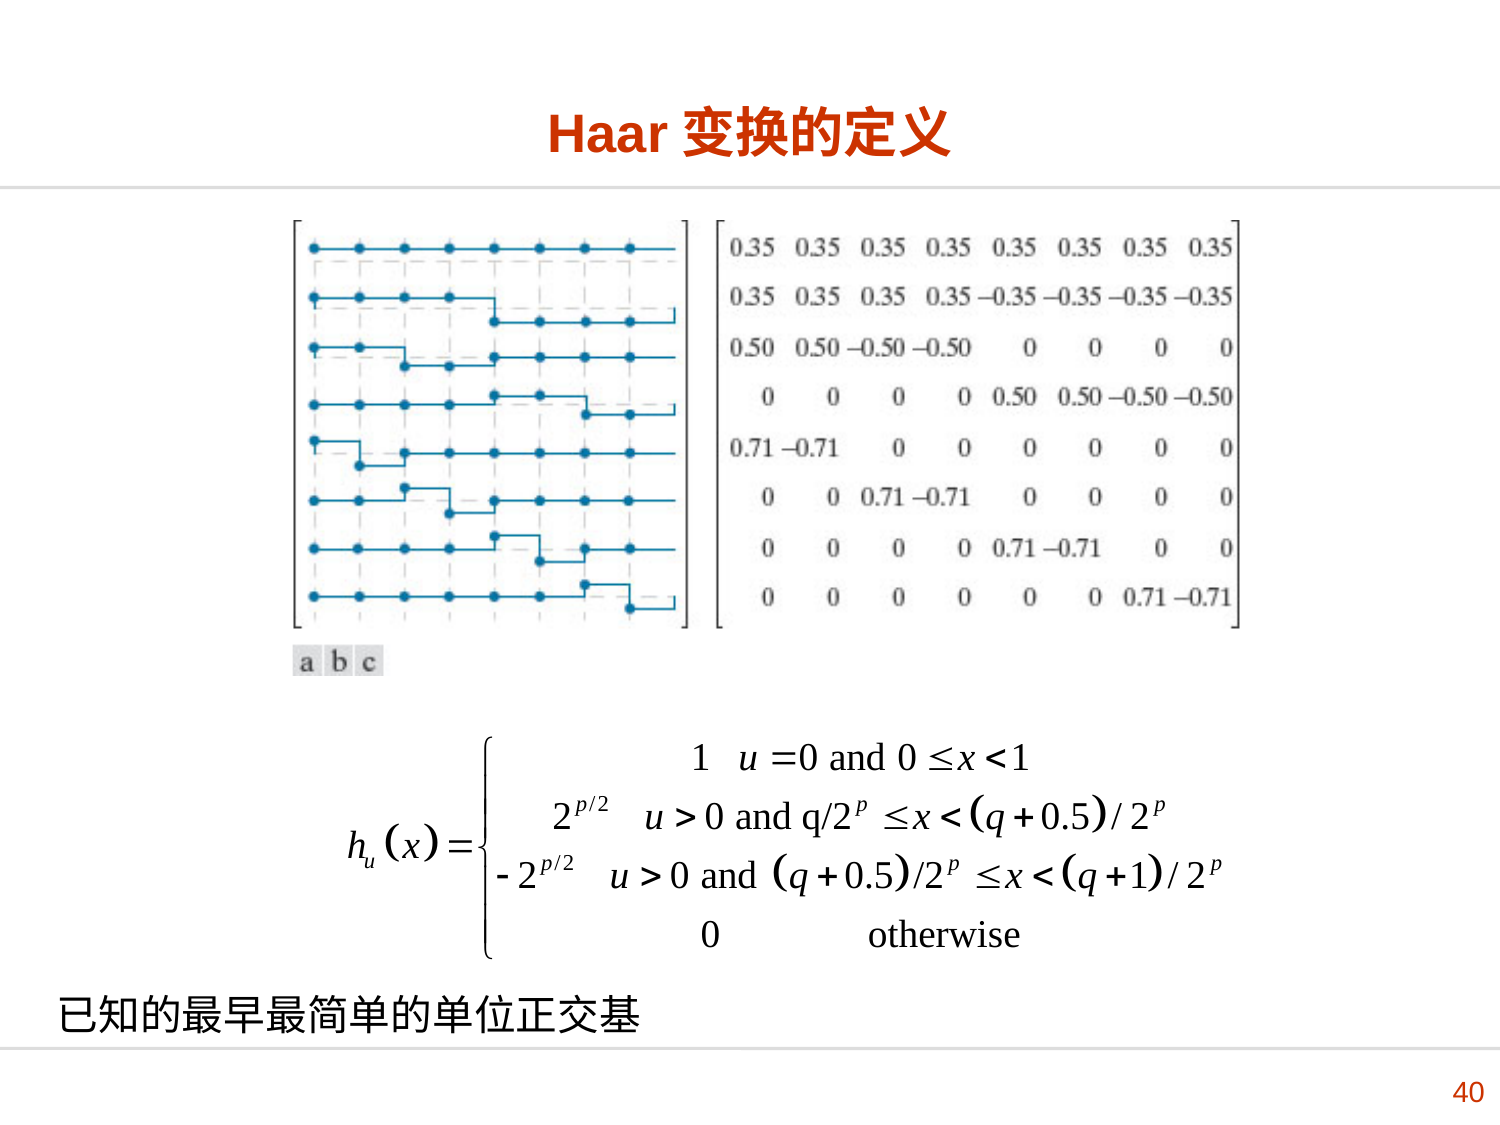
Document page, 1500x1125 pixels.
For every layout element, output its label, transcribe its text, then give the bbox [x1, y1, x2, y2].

text_box 已知的最早最简单的单位正交基 [41, 981, 1028, 1047]
slide_number 40 [1149, 1065, 1500, 1104]
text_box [340, 684, 1234, 968]
title Haar变换的定义 [75, 91, 1425, 182]
picture [292, 220, 1251, 676]
